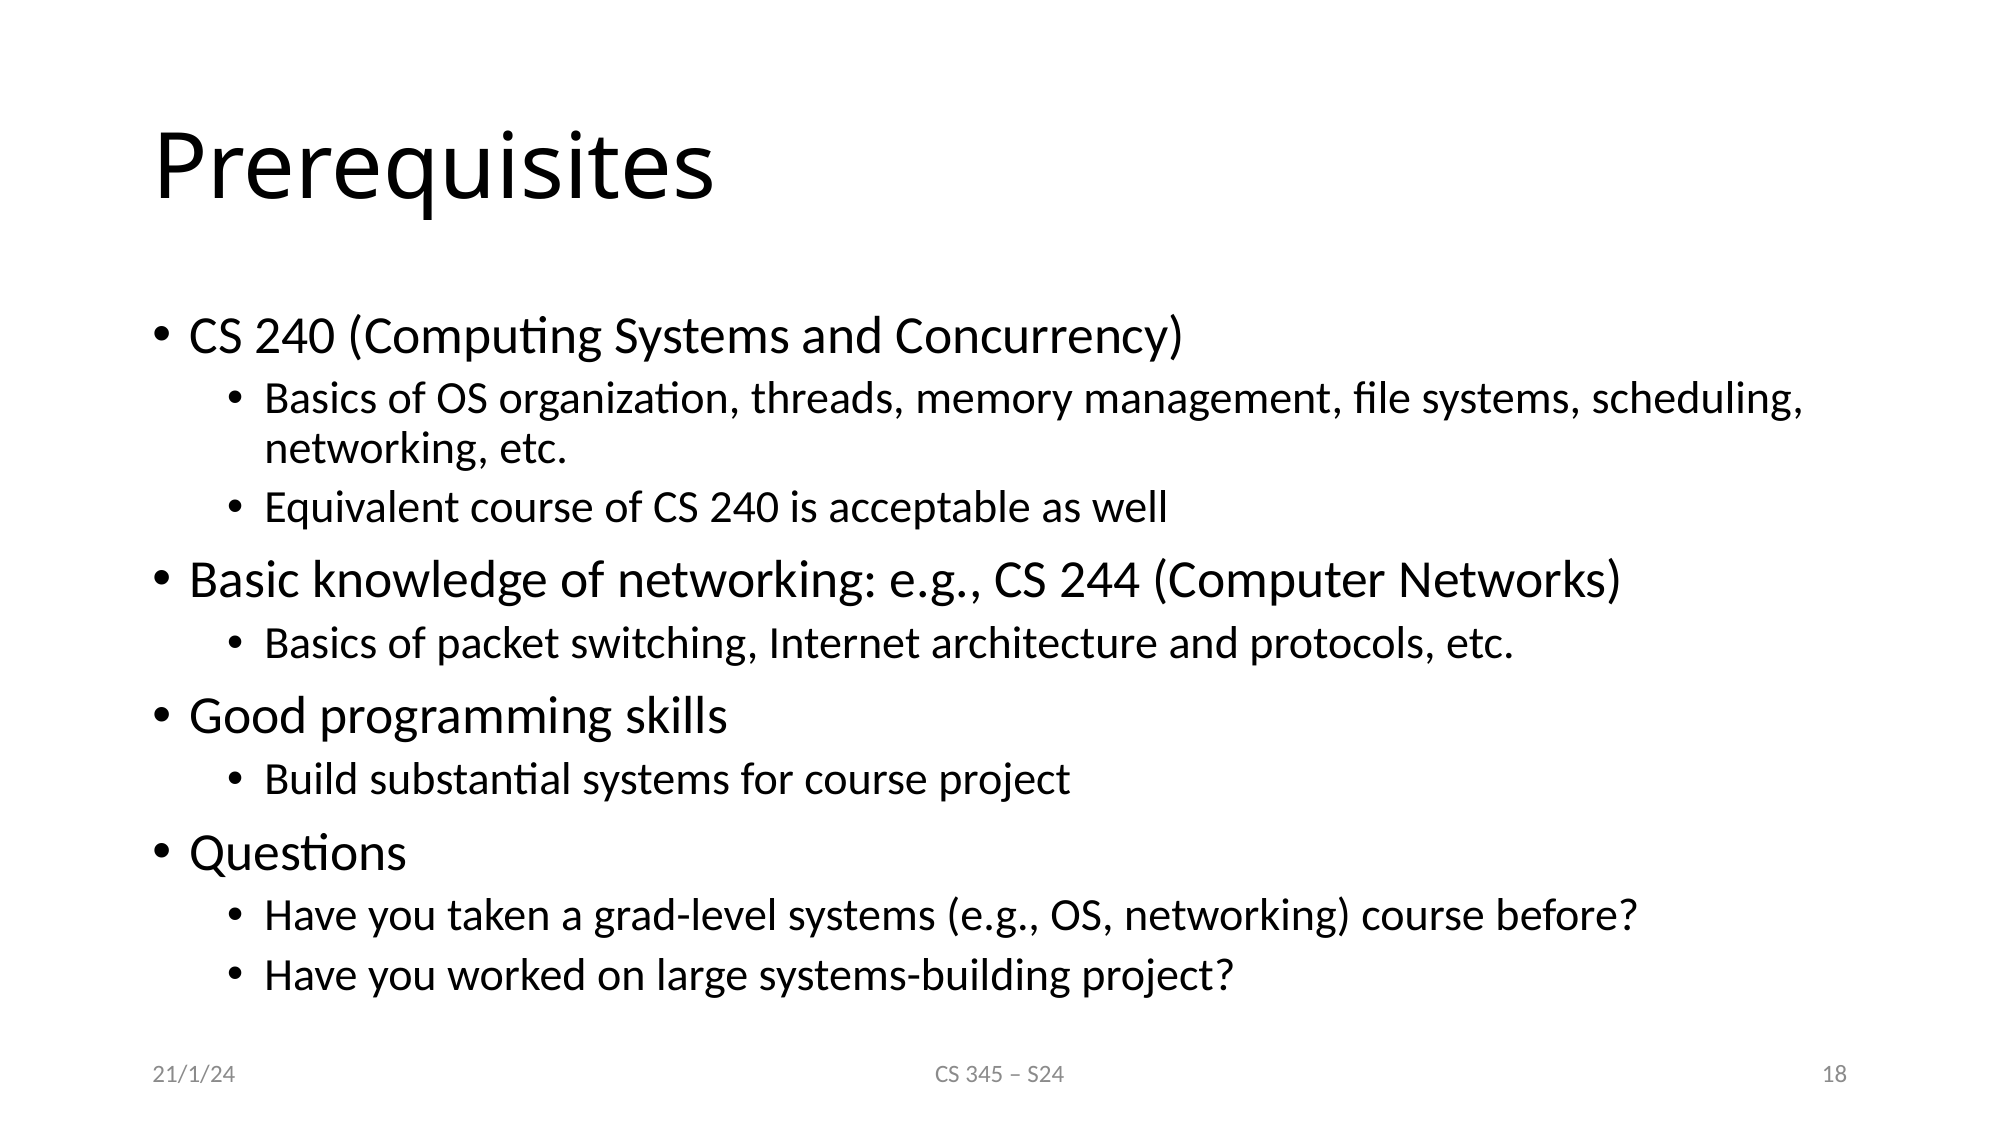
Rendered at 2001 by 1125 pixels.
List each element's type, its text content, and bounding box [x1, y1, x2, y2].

slide_number 18 [1412, 1042, 1863, 1103]
footer CS 345 – S24 [662, 1042, 1338, 1103]
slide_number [137, 1042, 588, 1103]
title Prerequisites [137, 59, 1863, 278]
list CS 240 (Computing Systems and Concurrency) Basics of OS organization, threads, memory management, file systems, scheduling, networking, etc. Equivalent course of CS 240 is acceptable as well Basic knowledge of networking: e.g., CS 244 (Computer Networks) Basics of packet switching, Internet architecture and protocols, etc. Good programming skills Build substantial systems for course project Questions Have you taken a grad-level systems (e.g., OS, networking) course before? Have you worked on large systems-building project? [137, 299, 1863, 1014]
